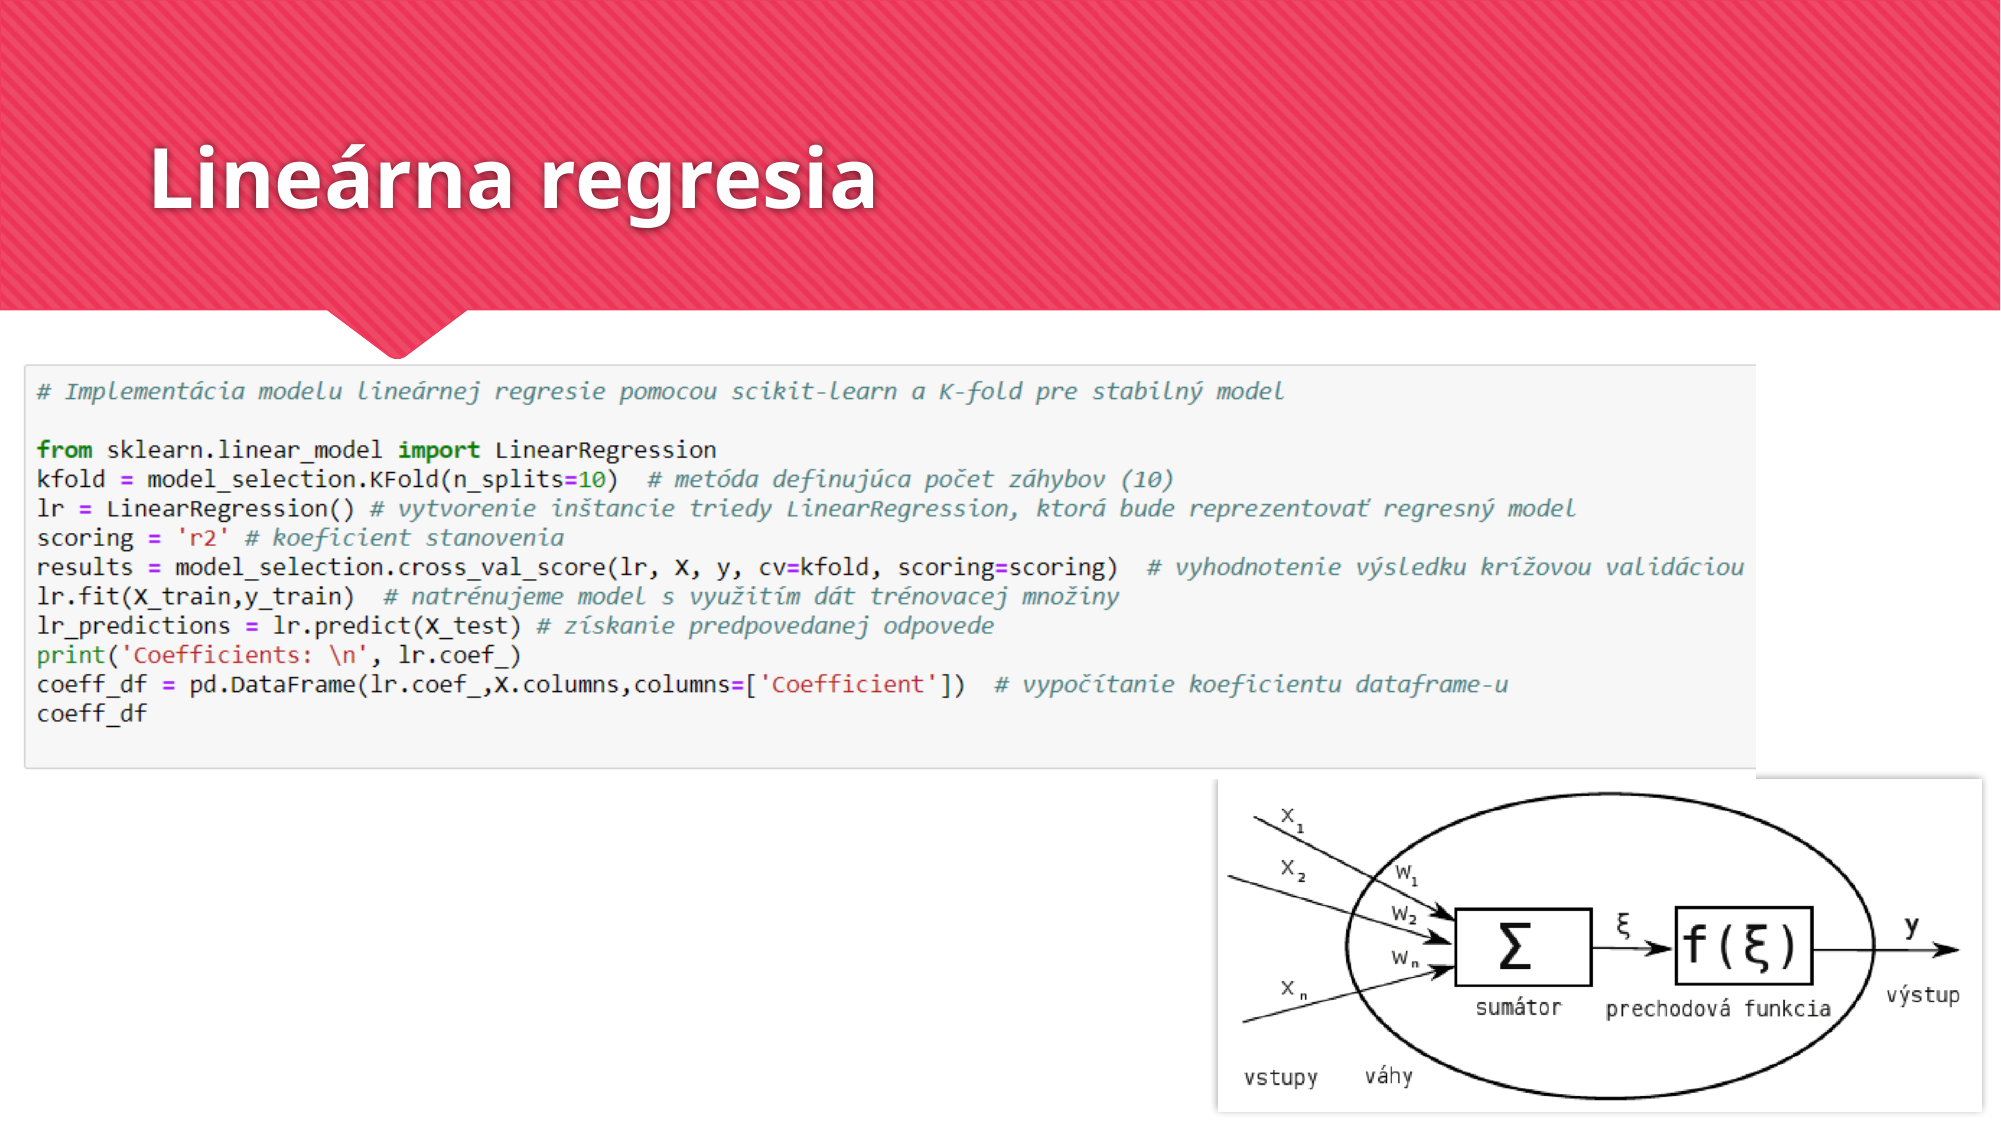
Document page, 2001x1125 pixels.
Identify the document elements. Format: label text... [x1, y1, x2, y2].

picture [17, 359, 1757, 780]
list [1218, 779, 1983, 1113]
title Lineárna regresia [132, 73, 1868, 233]
